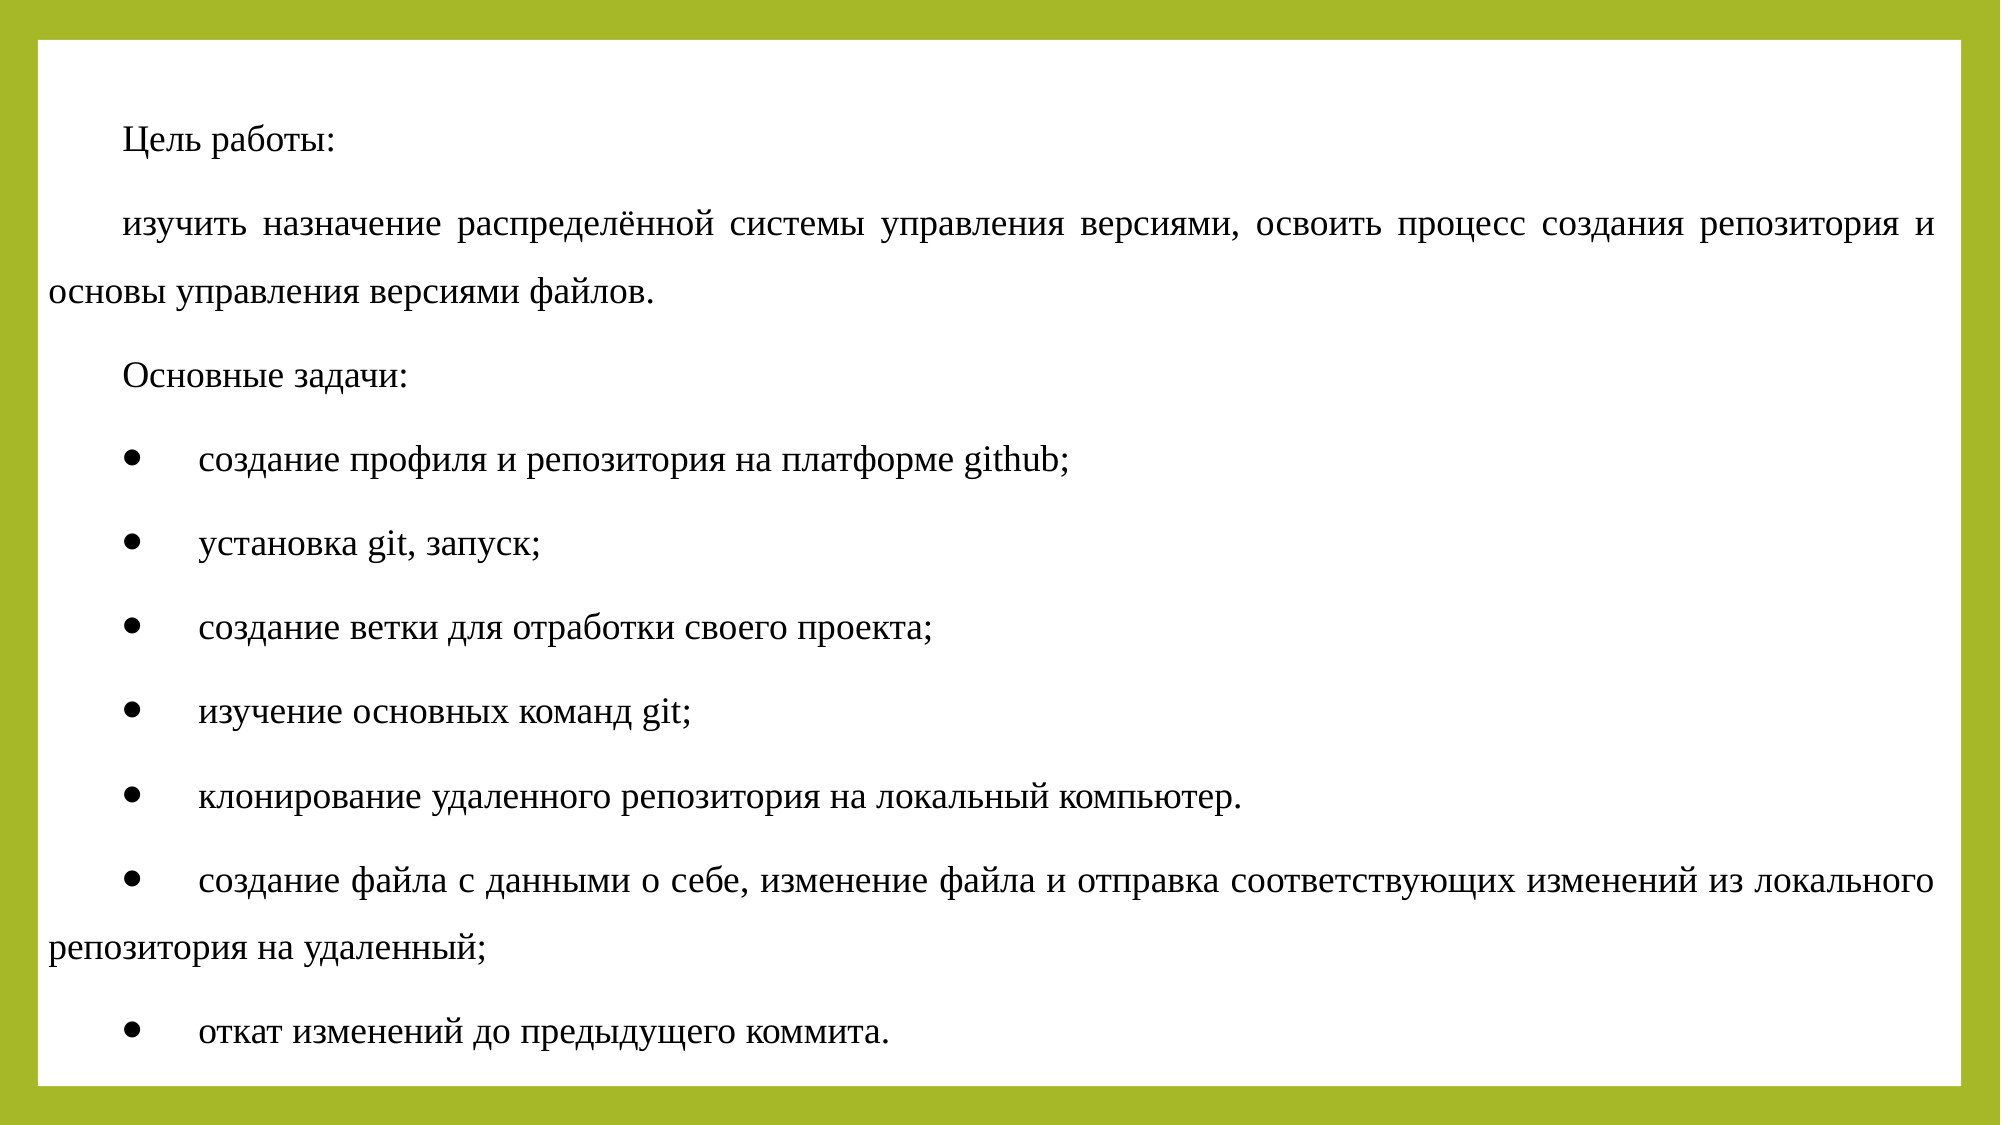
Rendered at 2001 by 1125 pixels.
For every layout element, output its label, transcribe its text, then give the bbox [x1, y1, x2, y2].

text_box Цель работы: изучить назначение распределённой системы управления версиями, освоить процесс создания репозитория и основы управления версиями файлов. Основные задачи: ⦁ создание профиля и репозитория на платформе github; ⦁ установка git, запуск; ⦁ создание ветки для отработки своего проекта; ⦁ изучение основных команд git; ⦁ клонирование удаленного репозитория на локальный компьютер. ⦁ создание файла с данными о себе, изменение файла и отправка соответствующих изменений из локального репозитория на удаленный; ⦁ откат изменений до предыдущего коммита. [33, 84, 1952, 1059]
